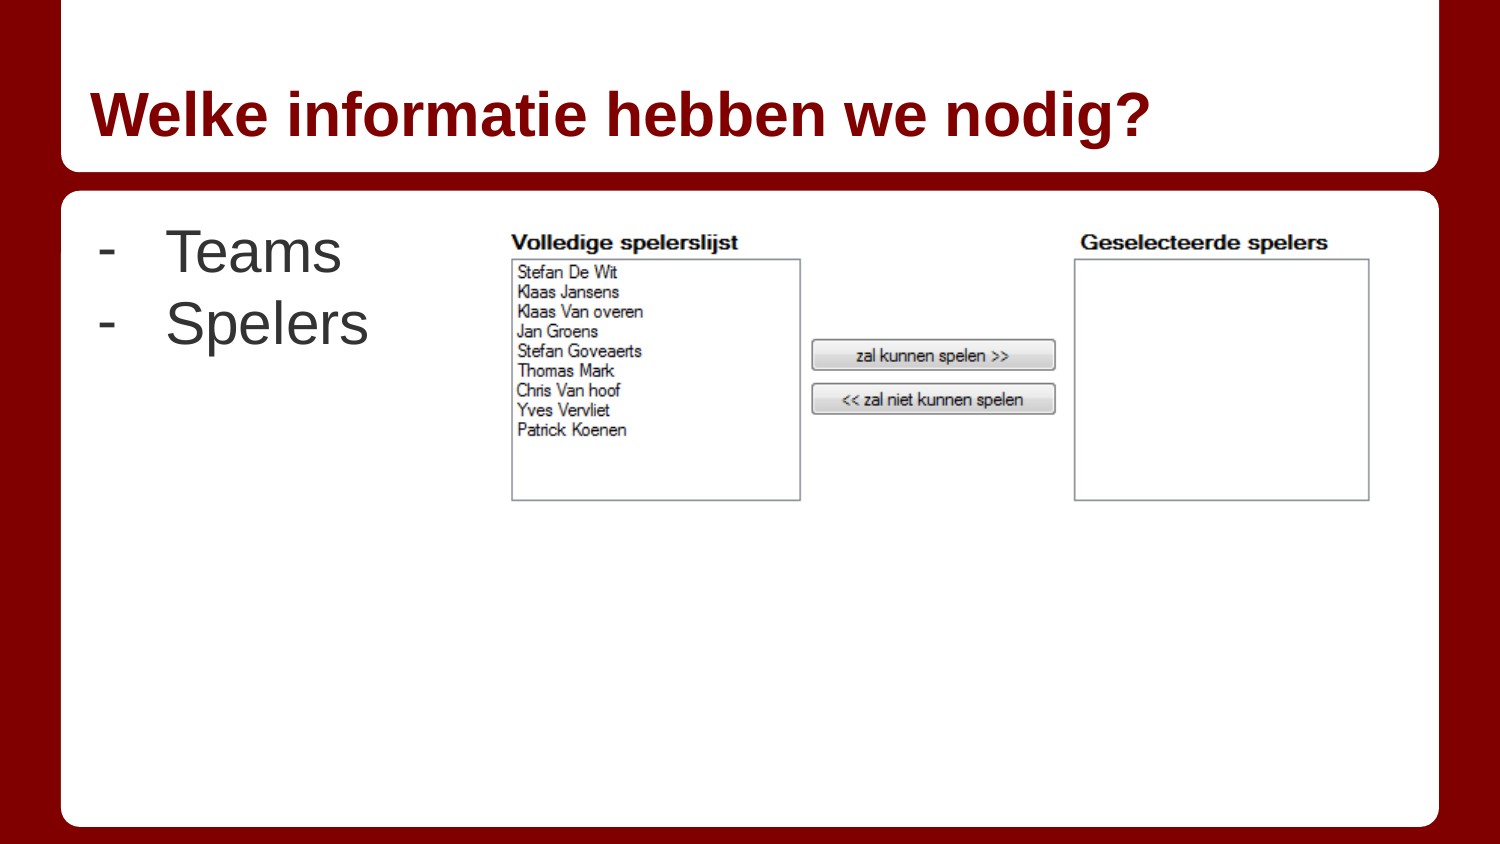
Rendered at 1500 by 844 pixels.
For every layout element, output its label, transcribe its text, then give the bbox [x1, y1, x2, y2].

picture [504, 224, 1395, 518]
title Welke informatie hebben we nodig? [75, 22, 1425, 164]
list Teams Spelers [75, 196, 1425, 808]
